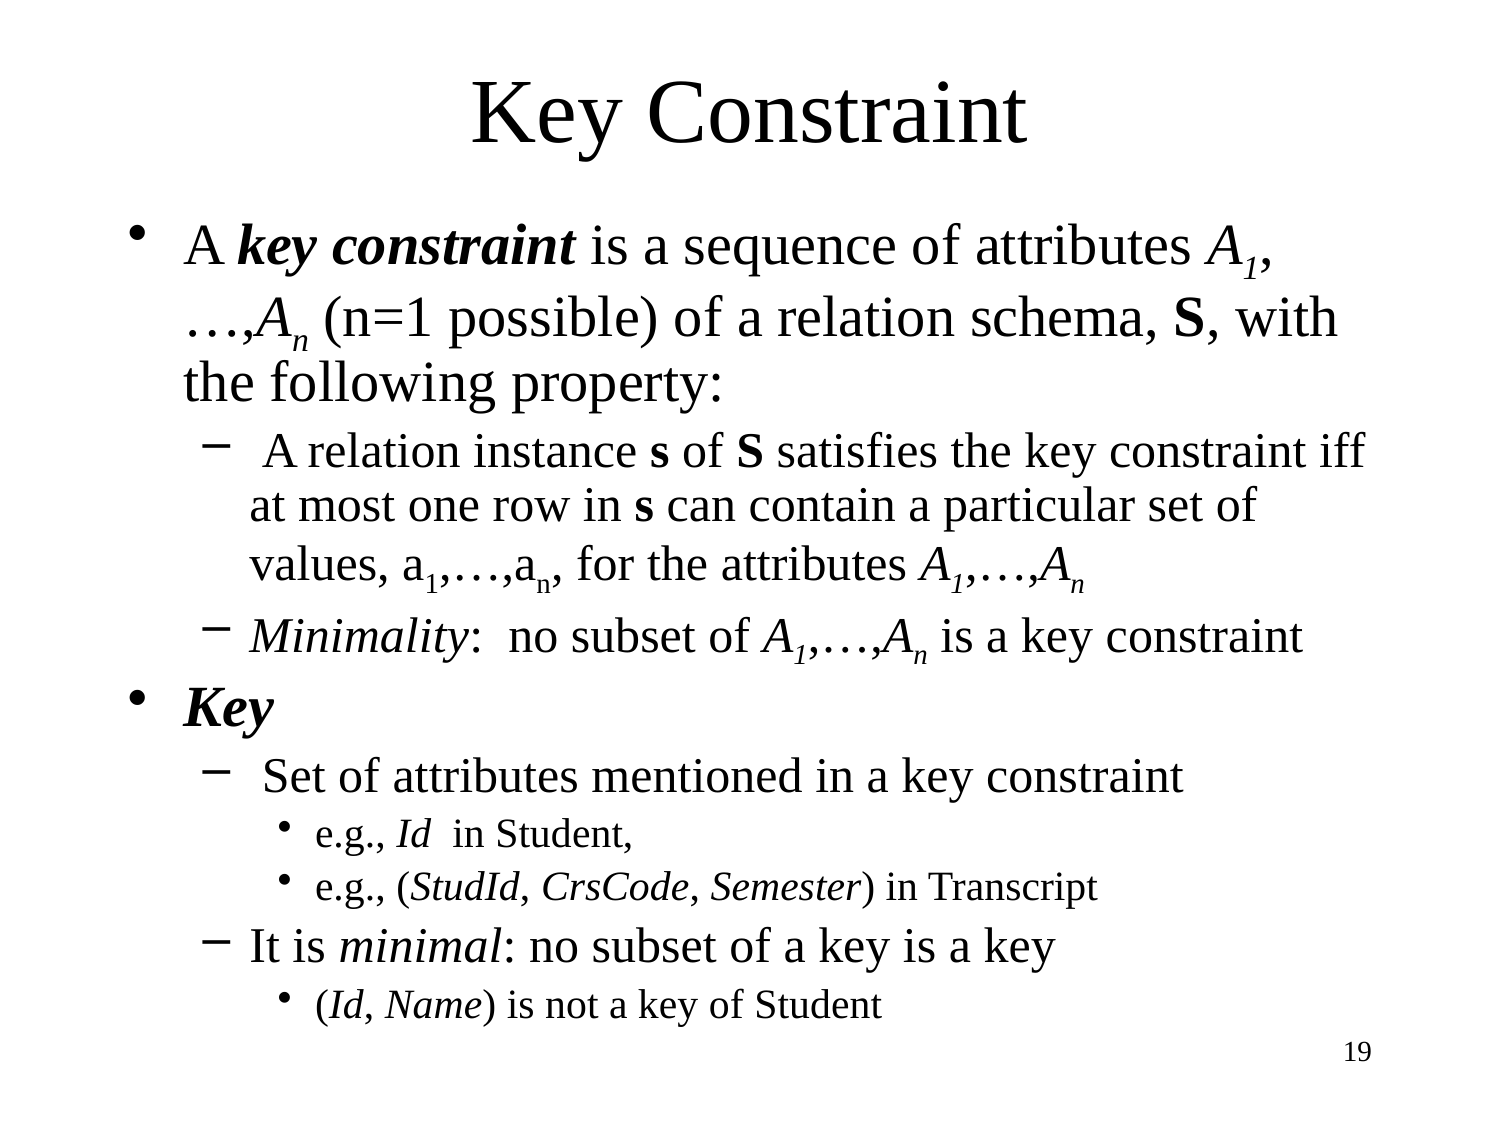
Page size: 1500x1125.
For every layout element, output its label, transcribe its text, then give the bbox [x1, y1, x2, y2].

list A key constraint is a sequence of attributes A1,…,An (n=1 possible) of a relation schema, S, with the following property: A relation instance s of S satisfies the key constraint iff at most one row in s can contain a particular set of values, a1,…,an, for the attributes A1,…,An Minimality: no subset of A1,…,An is a key constraint Key Set of attributes mentioned in a key constraint e.g., Id in Student, e.g., (StudId, CrsCode, Semester) in Transcript It is minimal: no subset of a key is a key (Id, Name) is not a key of Student [112, 199, 1388, 1038]
title Key Constraint [112, 49, 1388, 163]
slide_number 19 [1074, 1038, 1388, 1101]
